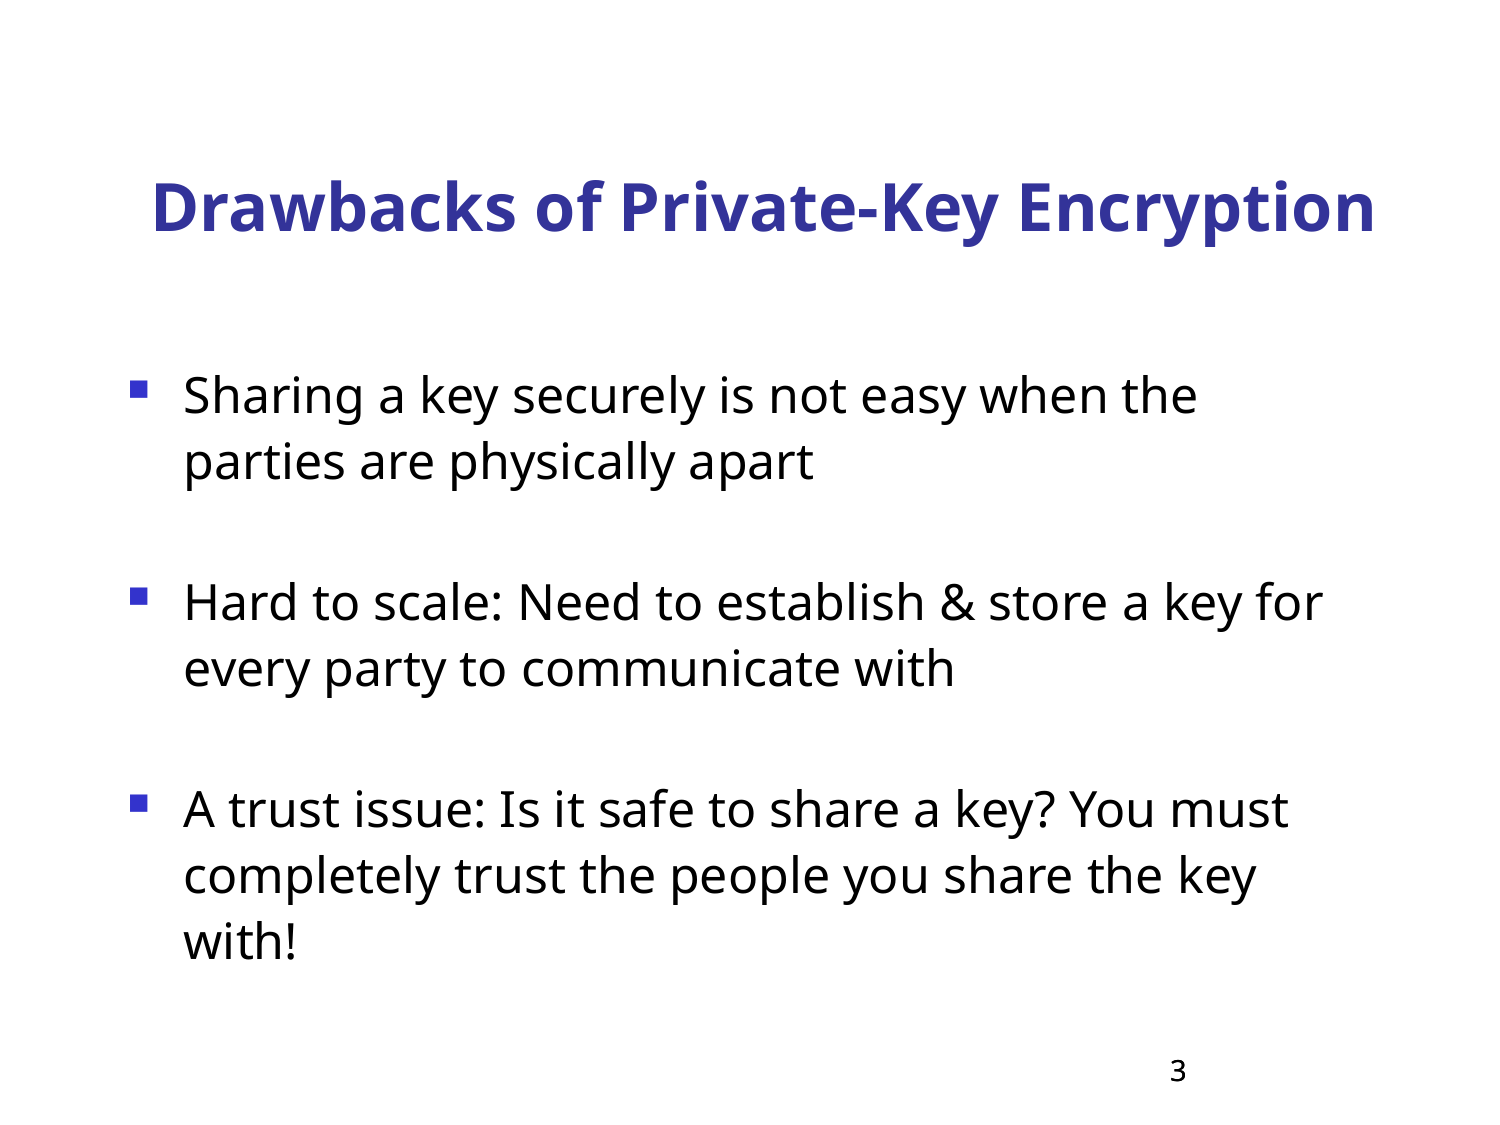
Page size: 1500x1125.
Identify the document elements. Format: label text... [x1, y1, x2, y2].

slide_number 3 [1154, 1023, 1468, 1100]
title Drawbacks of Private-Key Encryption [124, 62, 1404, 253]
list Sharing a key securely is not easy when the parties are physically apart Hard to scale: Need to establish & store a key for every party to communicate with A trust issue: Is it safe to share a key? You must completely trust the people you share the key with! [112, 349, 1388, 1026]
